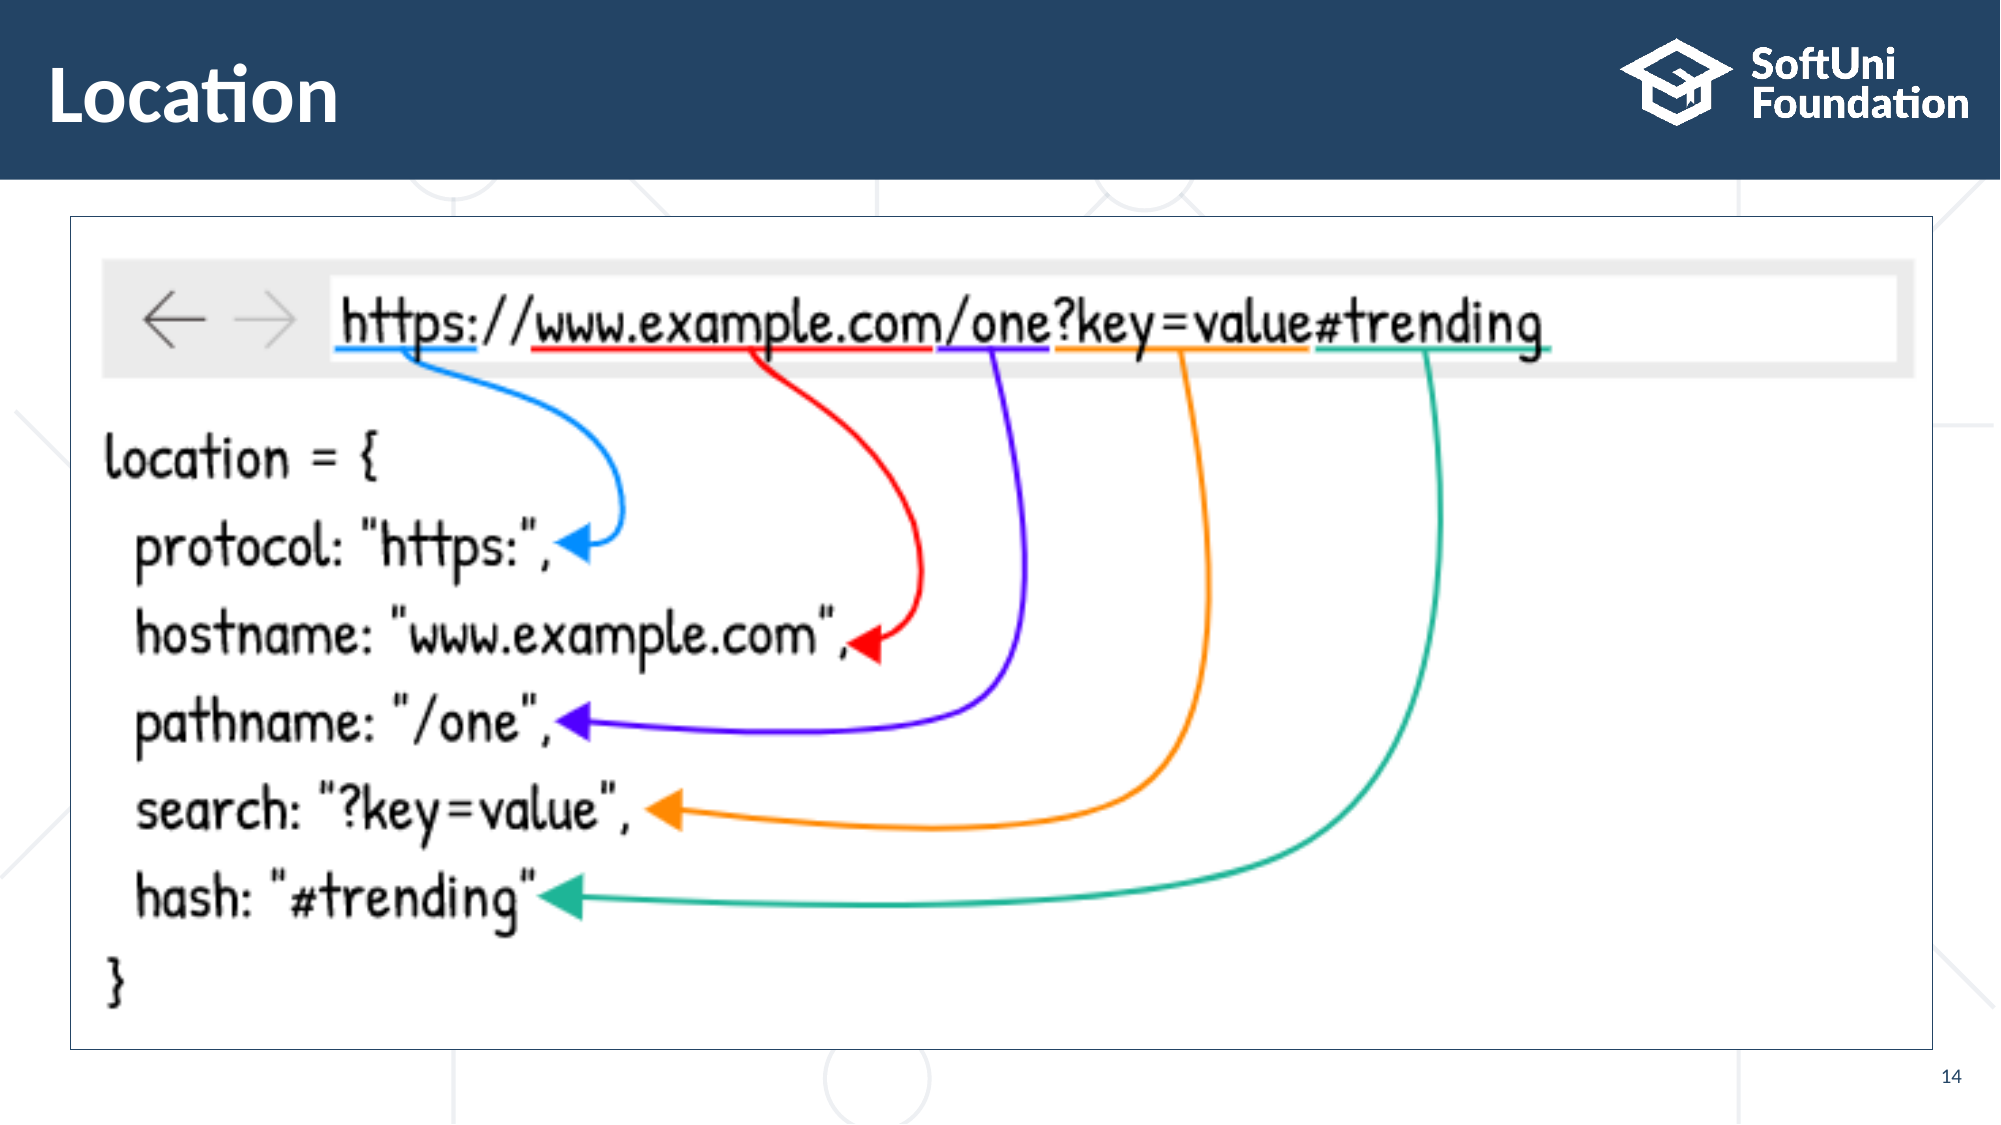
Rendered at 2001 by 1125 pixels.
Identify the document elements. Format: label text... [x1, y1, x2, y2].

picture [1619, 38, 1968, 126]
title Location [31, 16, 1591, 162]
picture [70, 215, 1933, 1050]
slide_number 14 [1897, 1049, 1968, 1101]
